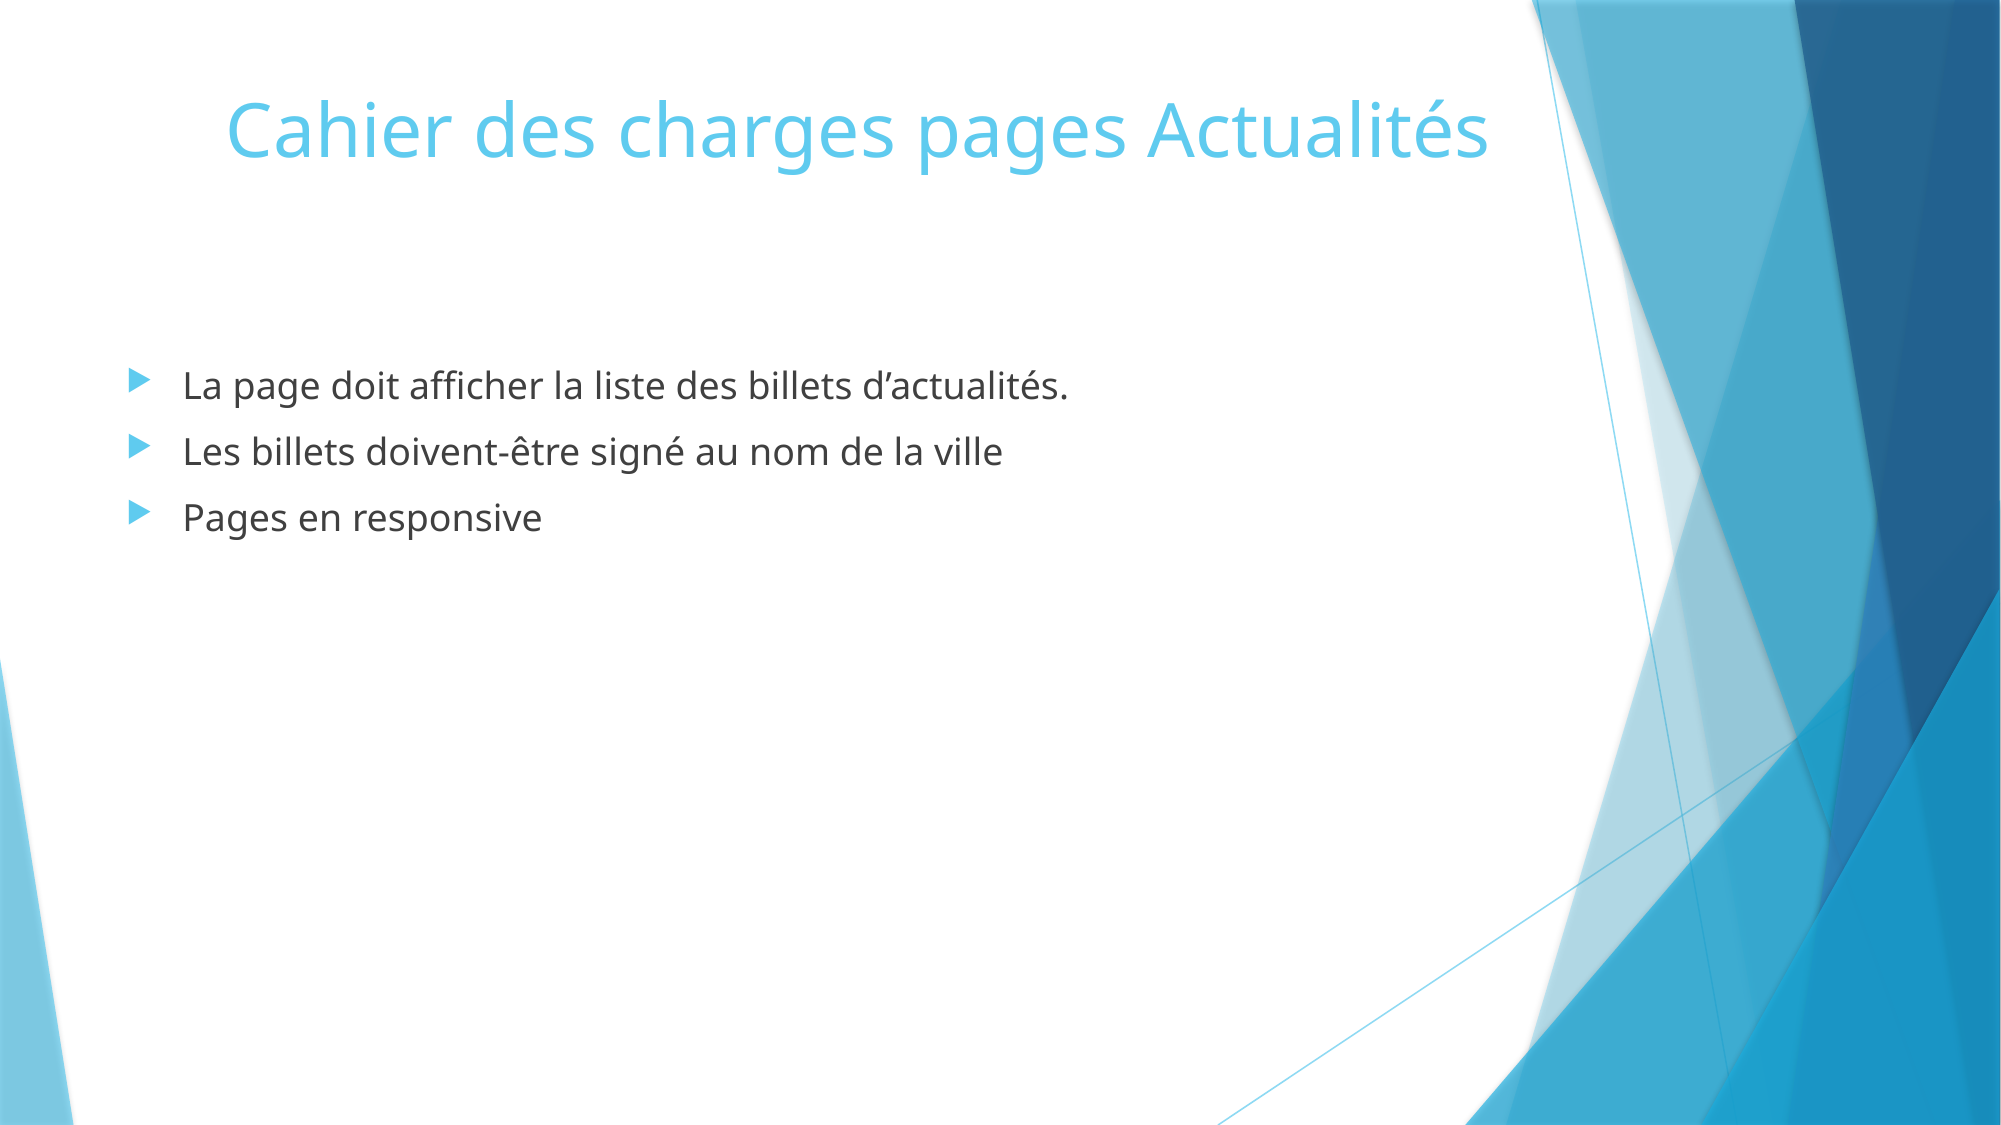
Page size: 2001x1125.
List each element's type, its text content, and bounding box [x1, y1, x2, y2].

list La page doit afficher la liste des billets d’actualités. Les billets doivent-être signé au nom de la ville Pages en responsive [111, 354, 1522, 992]
title Cahier des charges pages Actualités [210, 75, 1621, 293]
